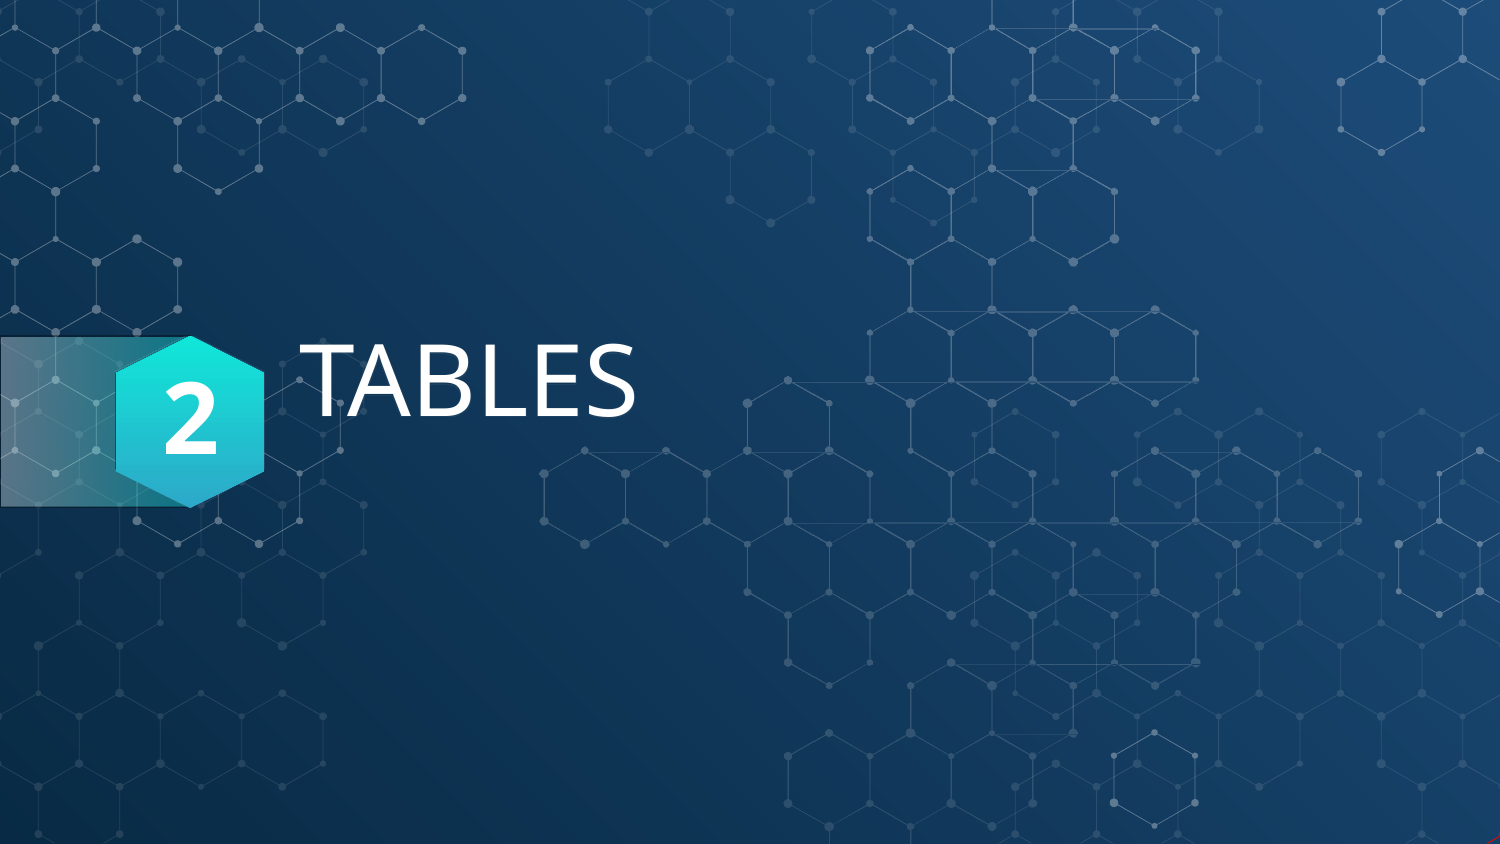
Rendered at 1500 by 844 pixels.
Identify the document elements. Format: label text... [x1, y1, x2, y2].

text_box TABLES [299, 338, 1388, 439]
text_box 2 [116, 335, 265, 508]
